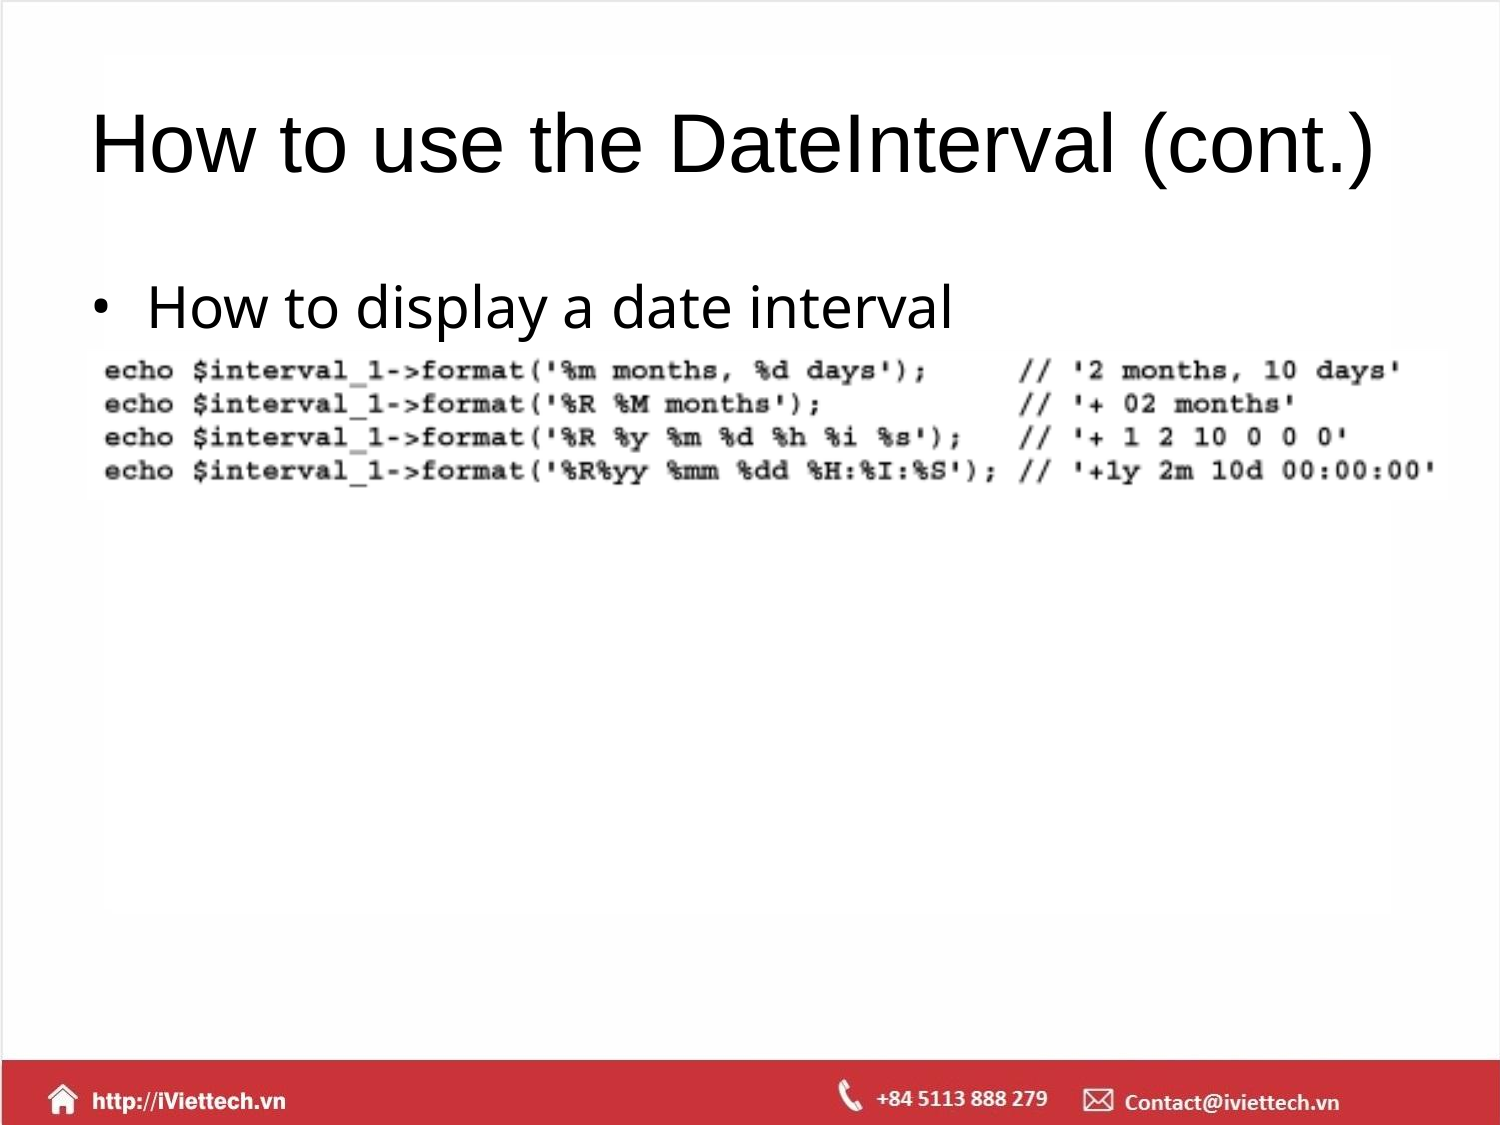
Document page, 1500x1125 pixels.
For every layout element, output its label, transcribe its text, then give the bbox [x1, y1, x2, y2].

picture [0, 0, 1500, 1125]
list How to display a date interval [75, 262, 1425, 1005]
title How to use the DateInterval (cont.) [75, 45, 1425, 233]
